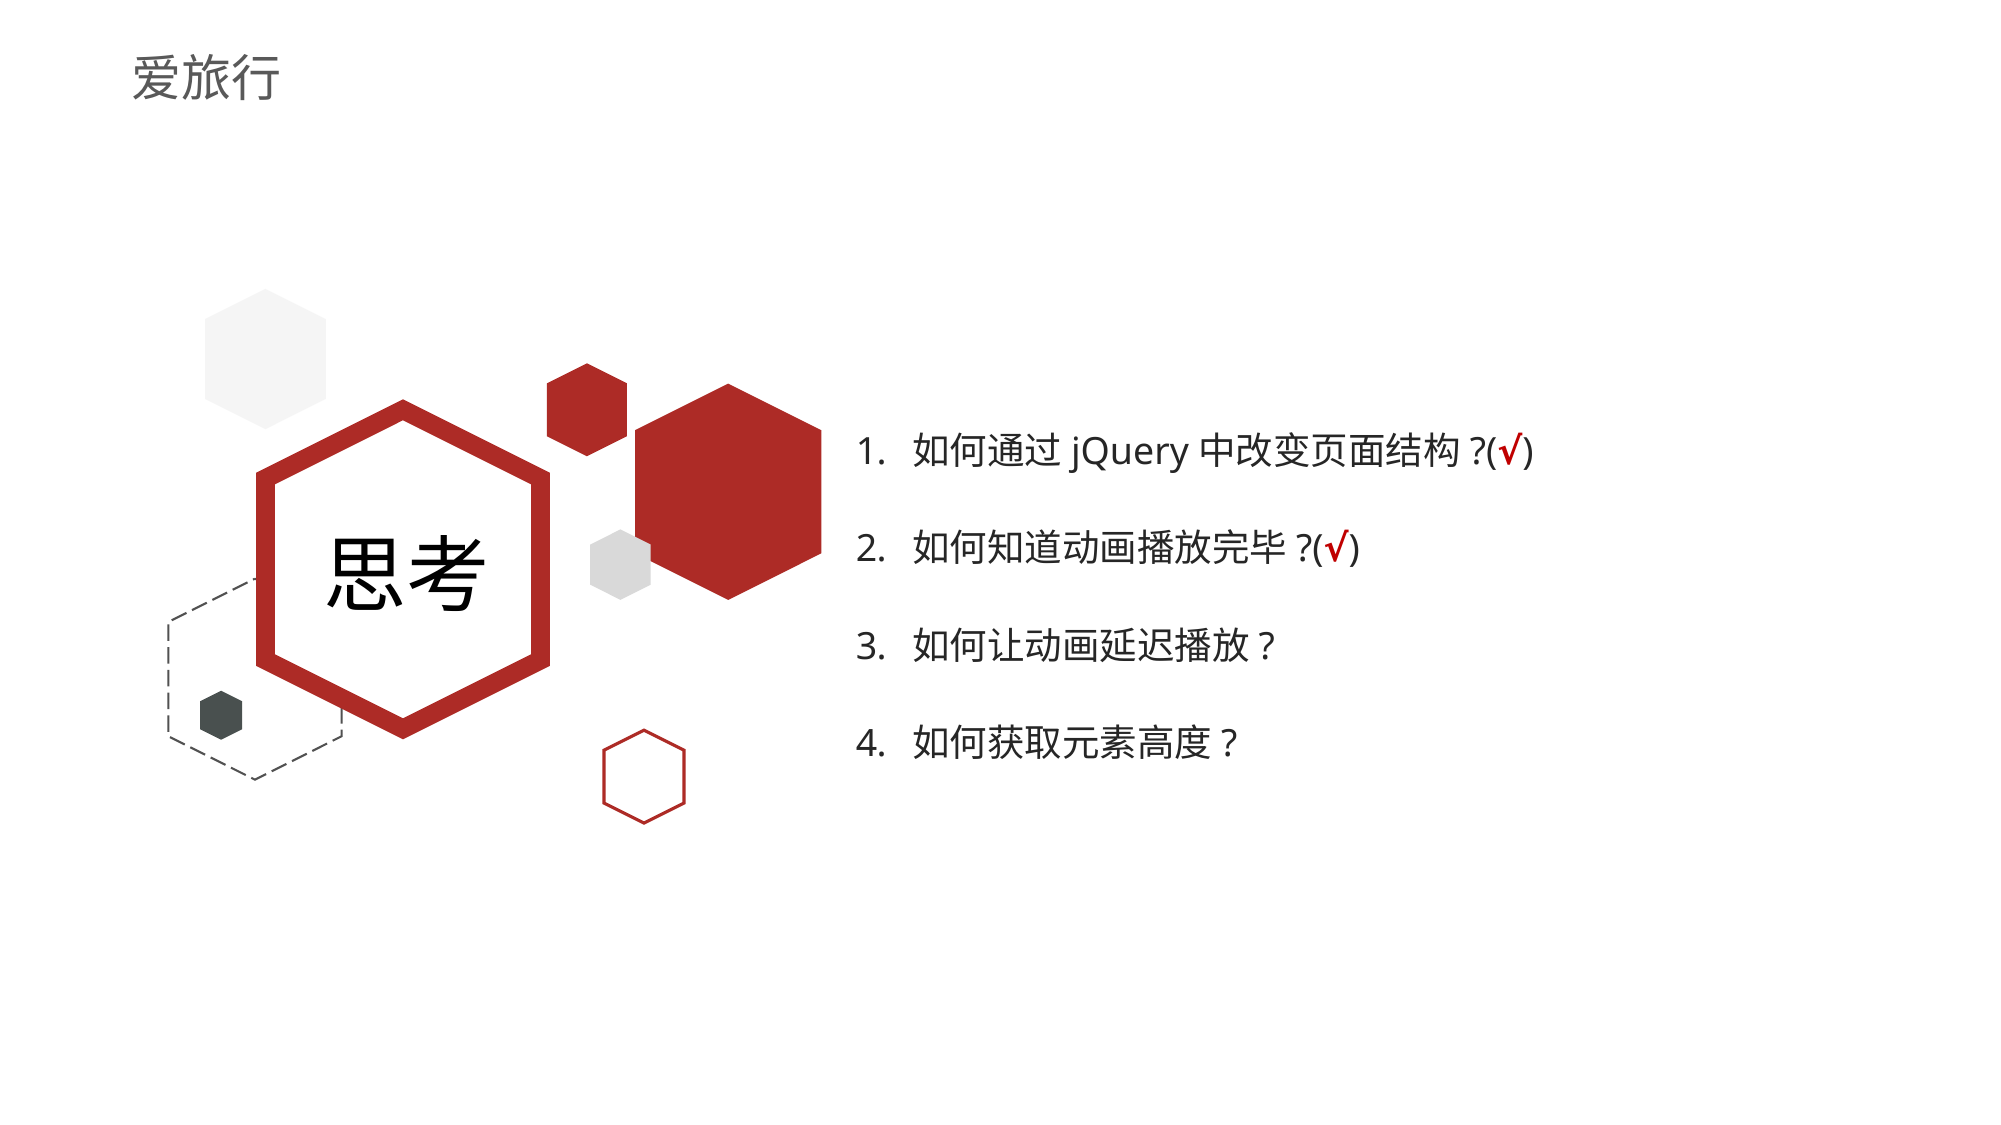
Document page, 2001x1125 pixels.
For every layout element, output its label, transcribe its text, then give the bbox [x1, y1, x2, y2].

list 如何通过jQuery中改变页面结构?(√) 如何知道动画播放完毕?(√) 如何让动画延迟播放? 如何获取元素高度? [841, 235, 1786, 1009]
title 爱旅行 [116, 38, 1556, 124]
